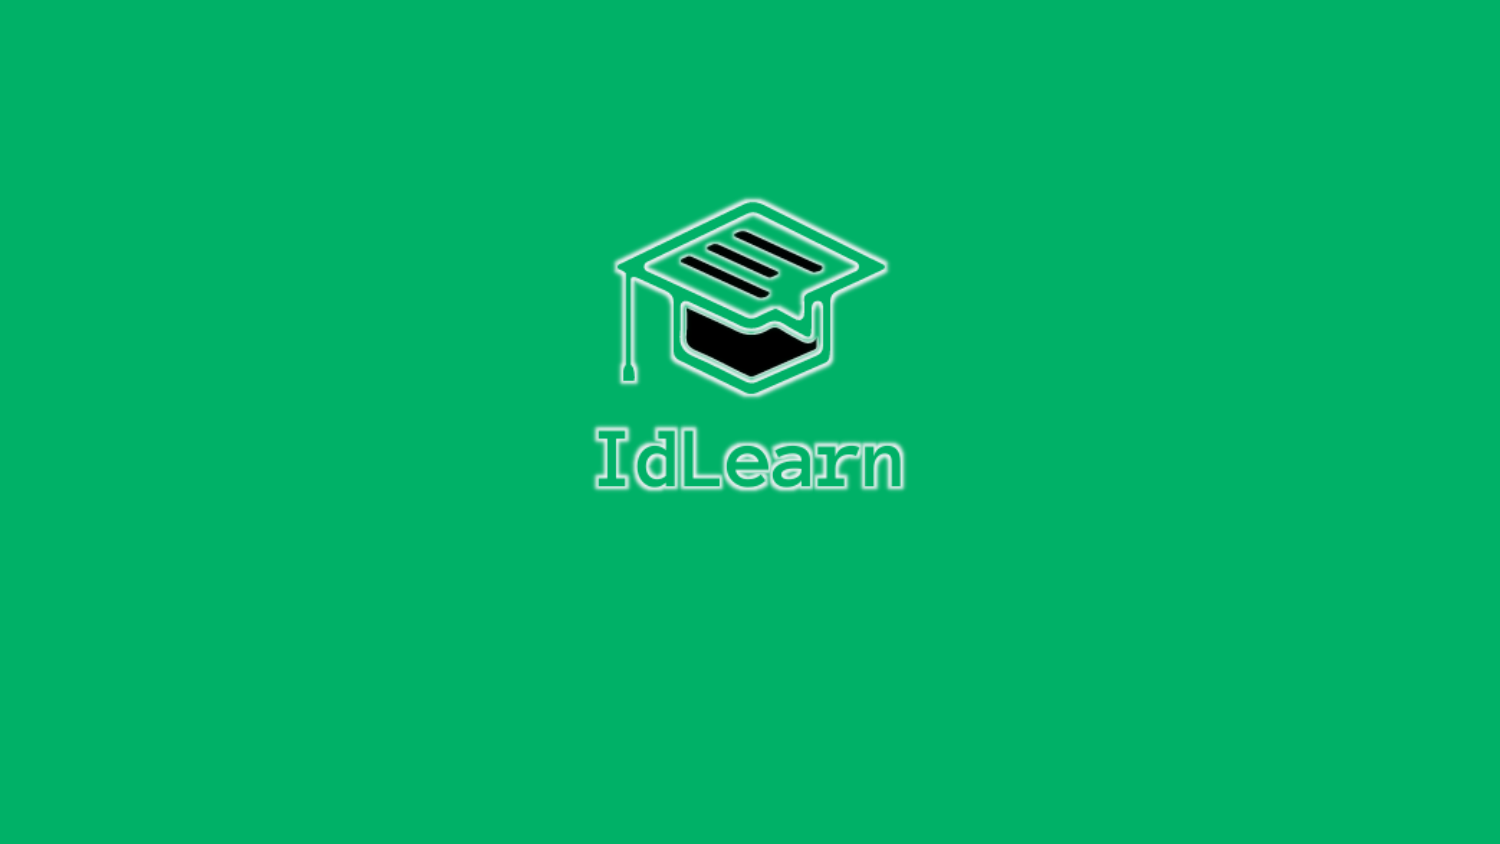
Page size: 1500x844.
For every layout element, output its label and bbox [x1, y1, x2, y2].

picture [588, 192, 912, 498]
